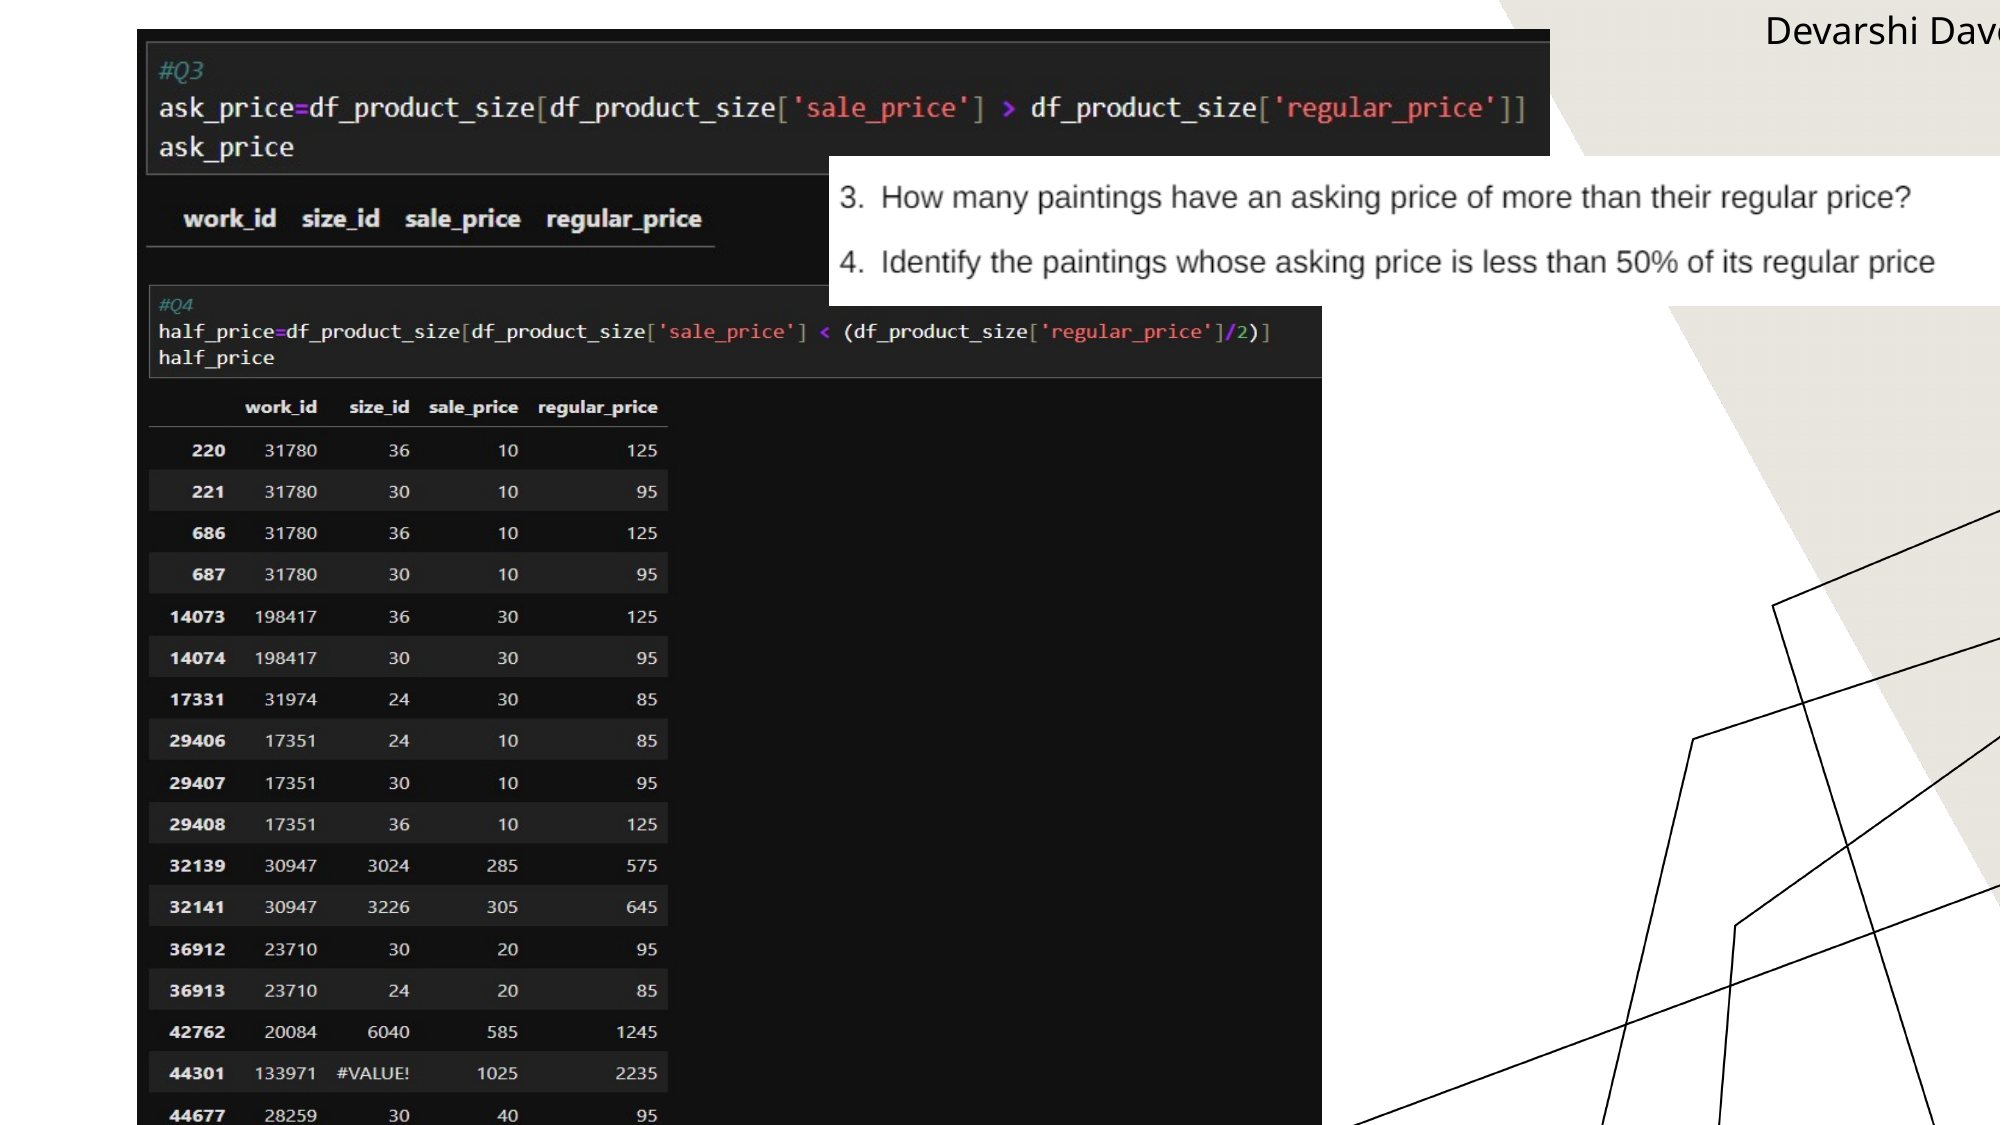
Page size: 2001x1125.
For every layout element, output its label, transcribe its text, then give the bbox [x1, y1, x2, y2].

text_box Devarshi Dave [1749, 0, 2000, 59]
picture [137, 0, 2000, 1125]
